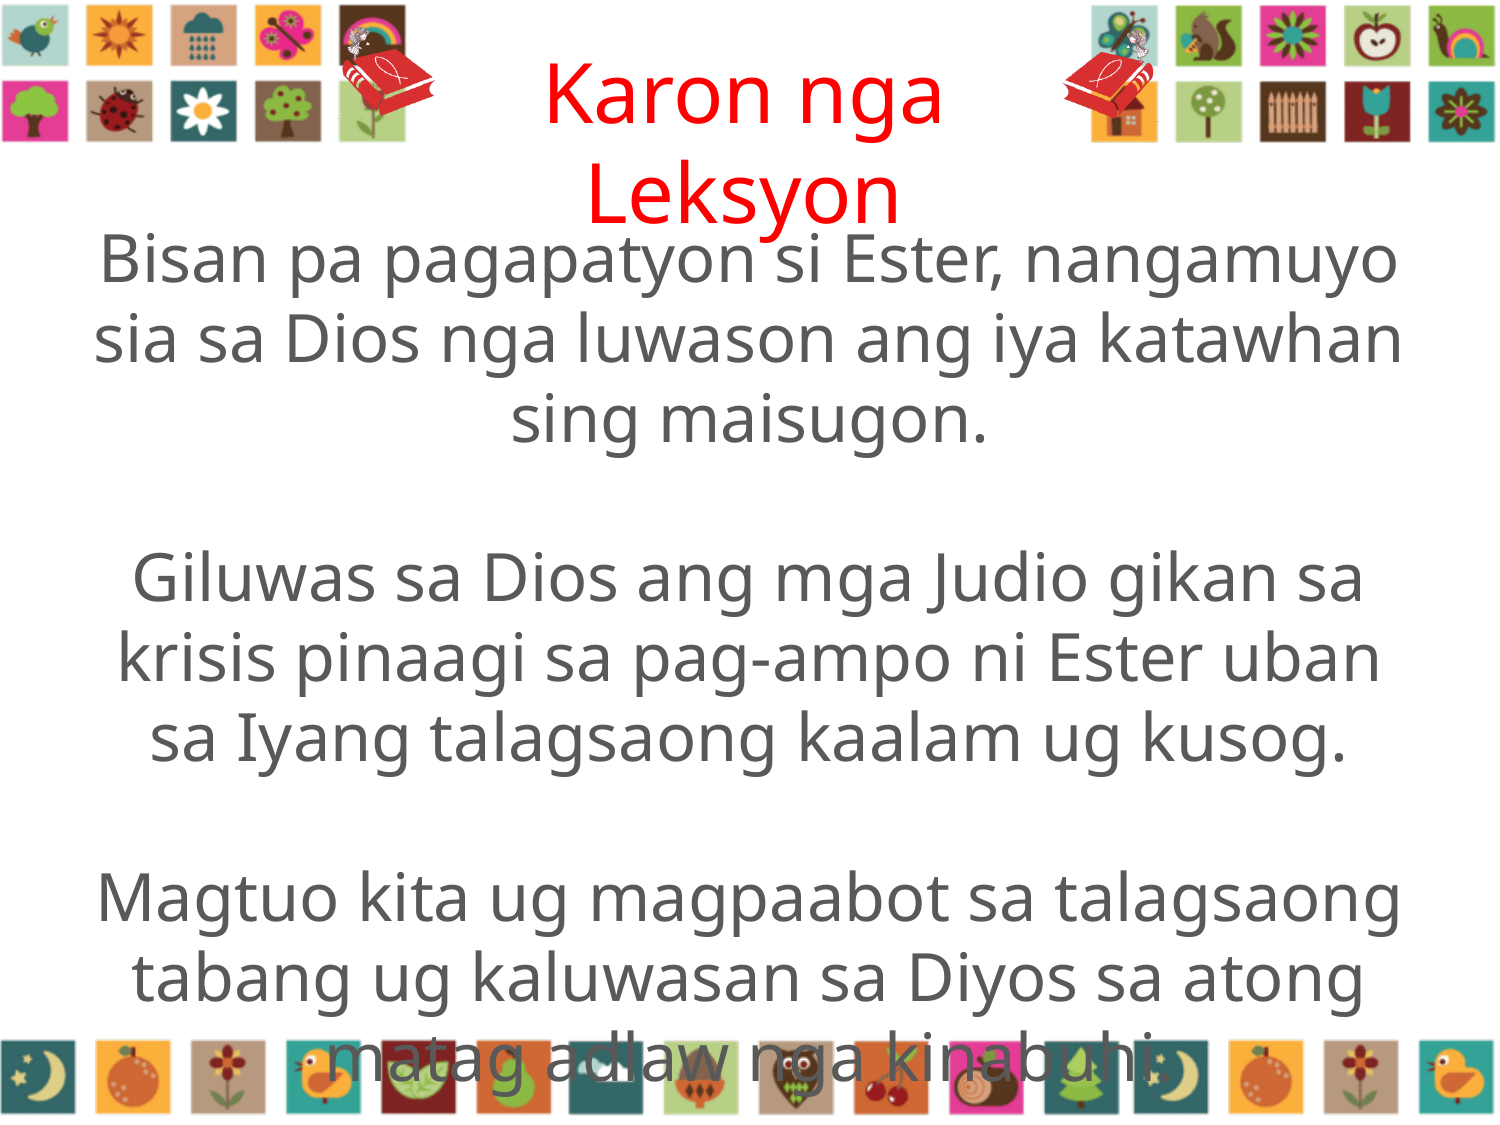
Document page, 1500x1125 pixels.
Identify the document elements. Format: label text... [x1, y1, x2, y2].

picture [0, 3, 467, 150]
picture [1031, 3, 1500, 150]
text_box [0, 1028, 1500, 1118]
text_box Karon nga Leksyon [411, 32, 1077, 208]
text_box Bisan pa pagapatyon si Ester, nangamuyo sia sa Dios nga luwason ang iya katawhan sing maisugon. Giluwas sa Dios ang mga Judio gikan sa krisis pinaagi sa pag-ampo ni Ester uban sa Iyang talagsaong kaalam ug kusog. Magtuo kita ug magpaabot sa talagsaong tabang ug kaluwasan sa Diyos sa atong matag adlaw nga kinabuhi. [76, 208, 1424, 1027]
